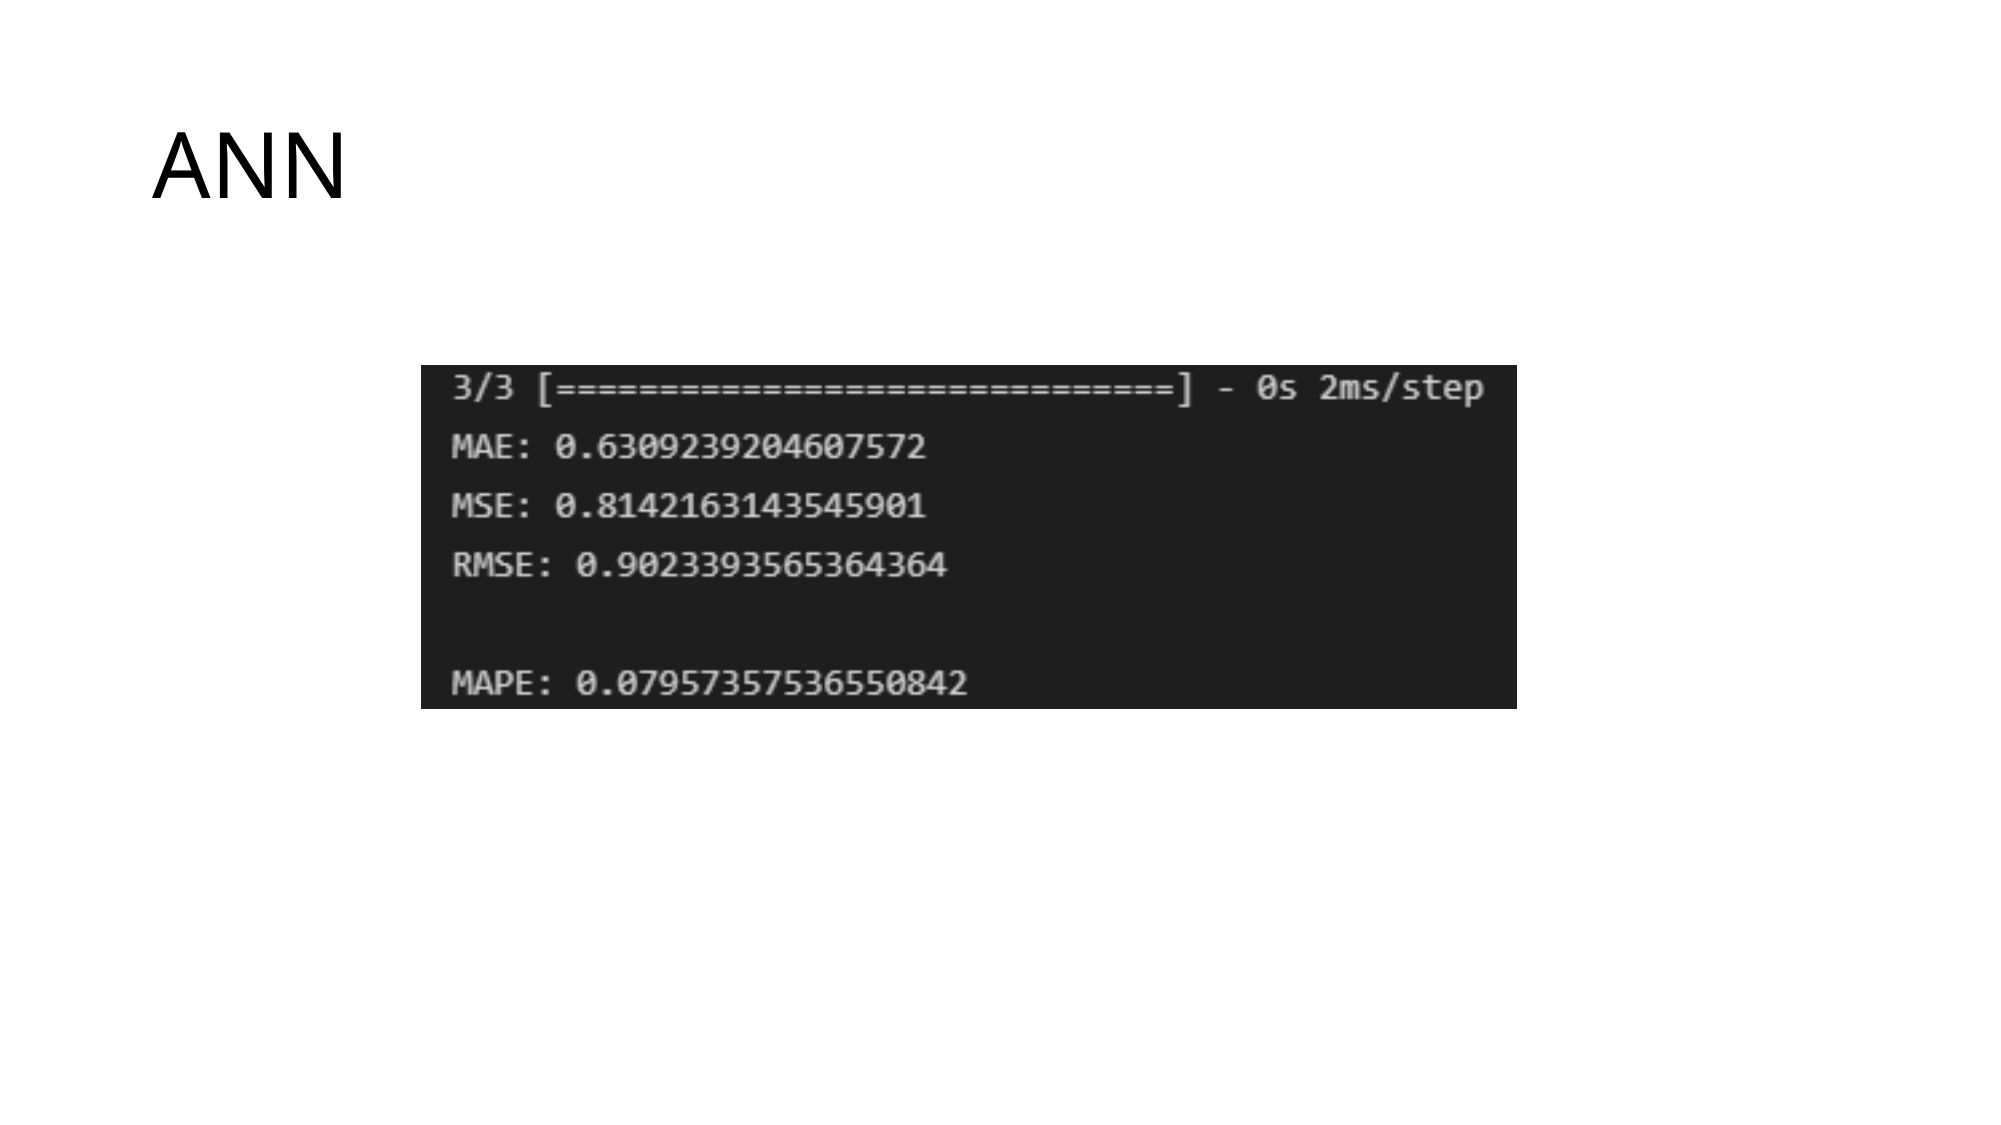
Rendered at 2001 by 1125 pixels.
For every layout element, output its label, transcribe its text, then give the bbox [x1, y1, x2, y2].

picture [421, 365, 1517, 709]
title ANN [137, 59, 1863, 278]
